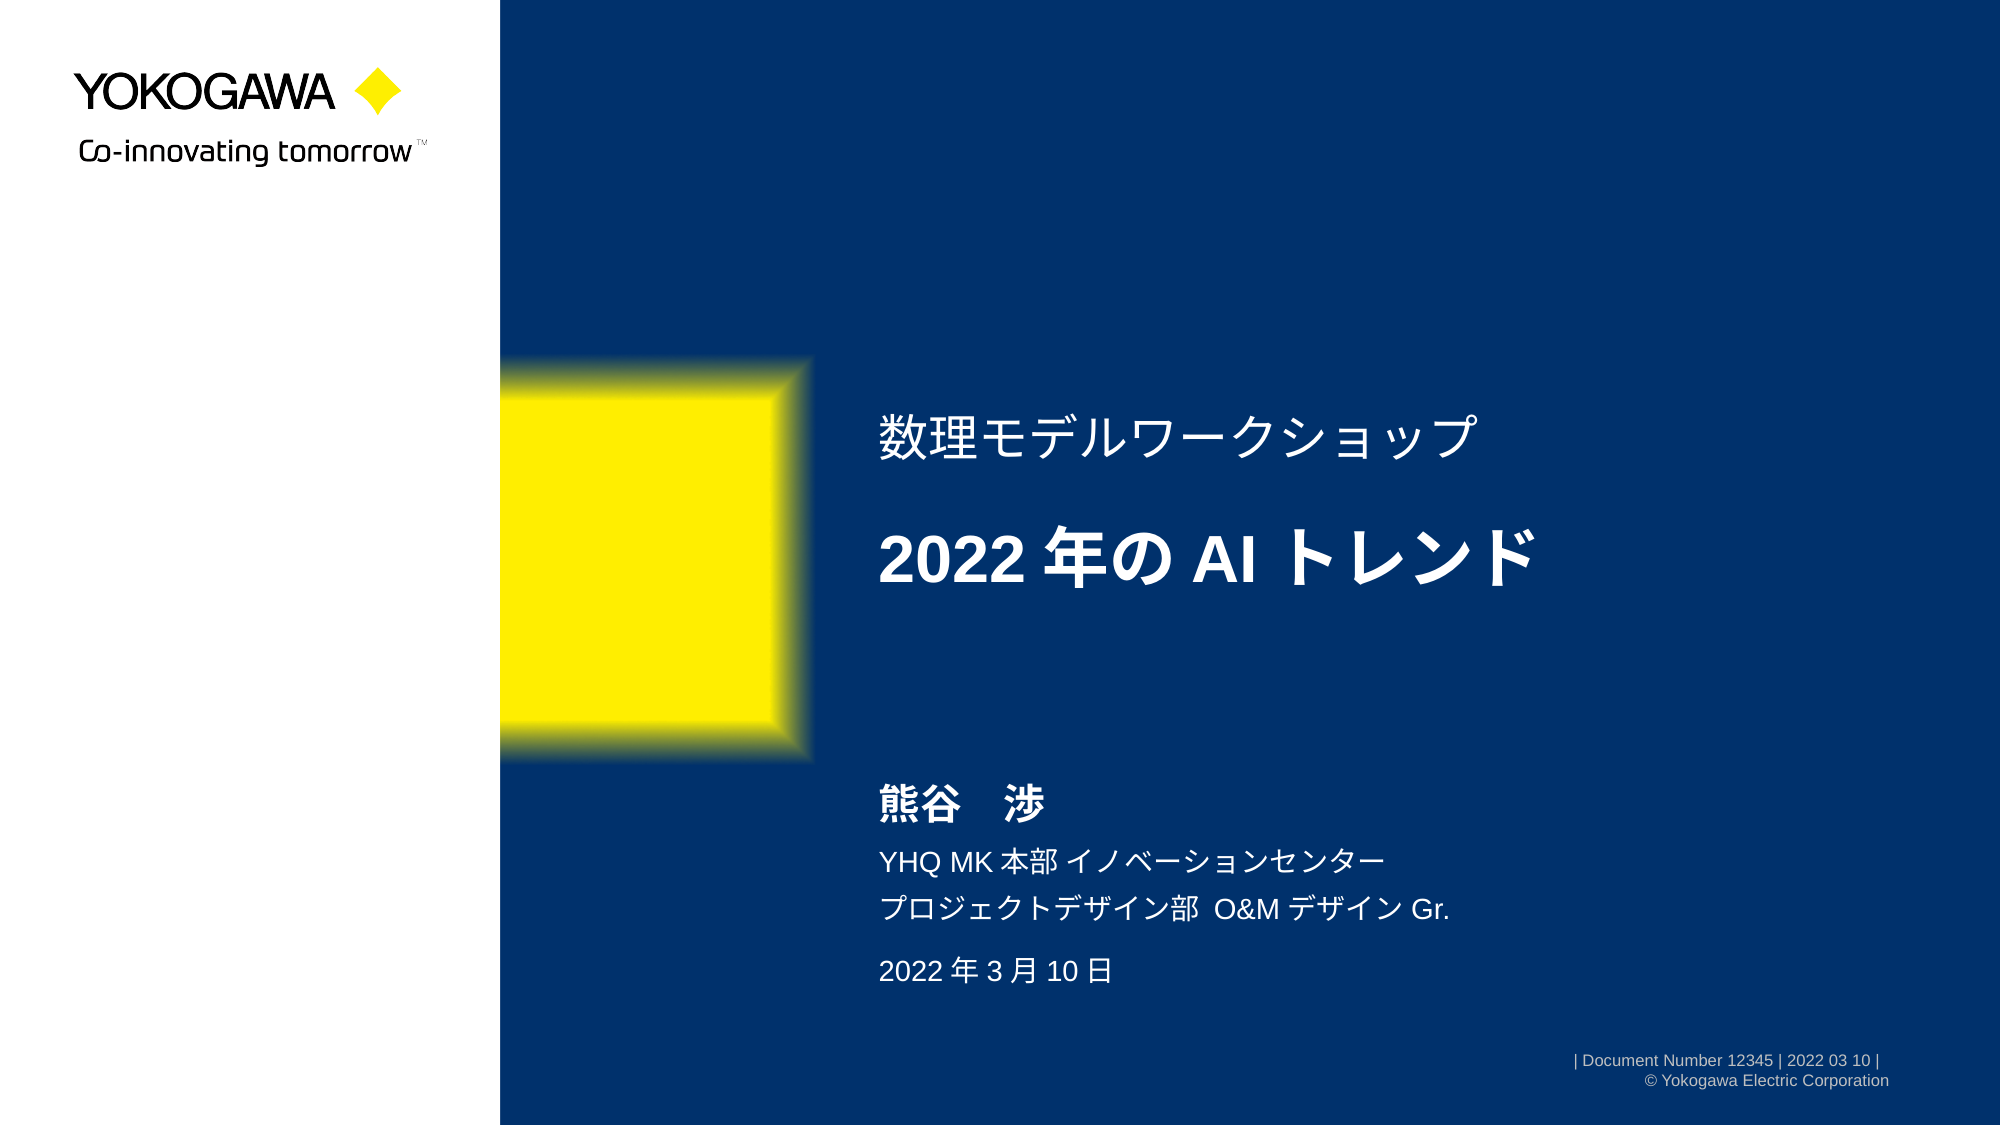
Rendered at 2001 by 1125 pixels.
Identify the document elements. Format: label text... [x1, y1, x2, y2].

text_box 数理モデルワークショップ [863, 405, 1731, 473]
picture [500, 288, 882, 832]
title 2022年のAIトレンド [863, 416, 1932, 707]
list YHQ MK本部 イノベーションセンター プロジェクトデザイン部 O&MデザインGr. [863, 835, 1735, 939]
list 2022年3月10日 [863, 949, 1498, 994]
picture [73, 67, 427, 167]
list 熊谷 渉 [863, 768, 1735, 835]
